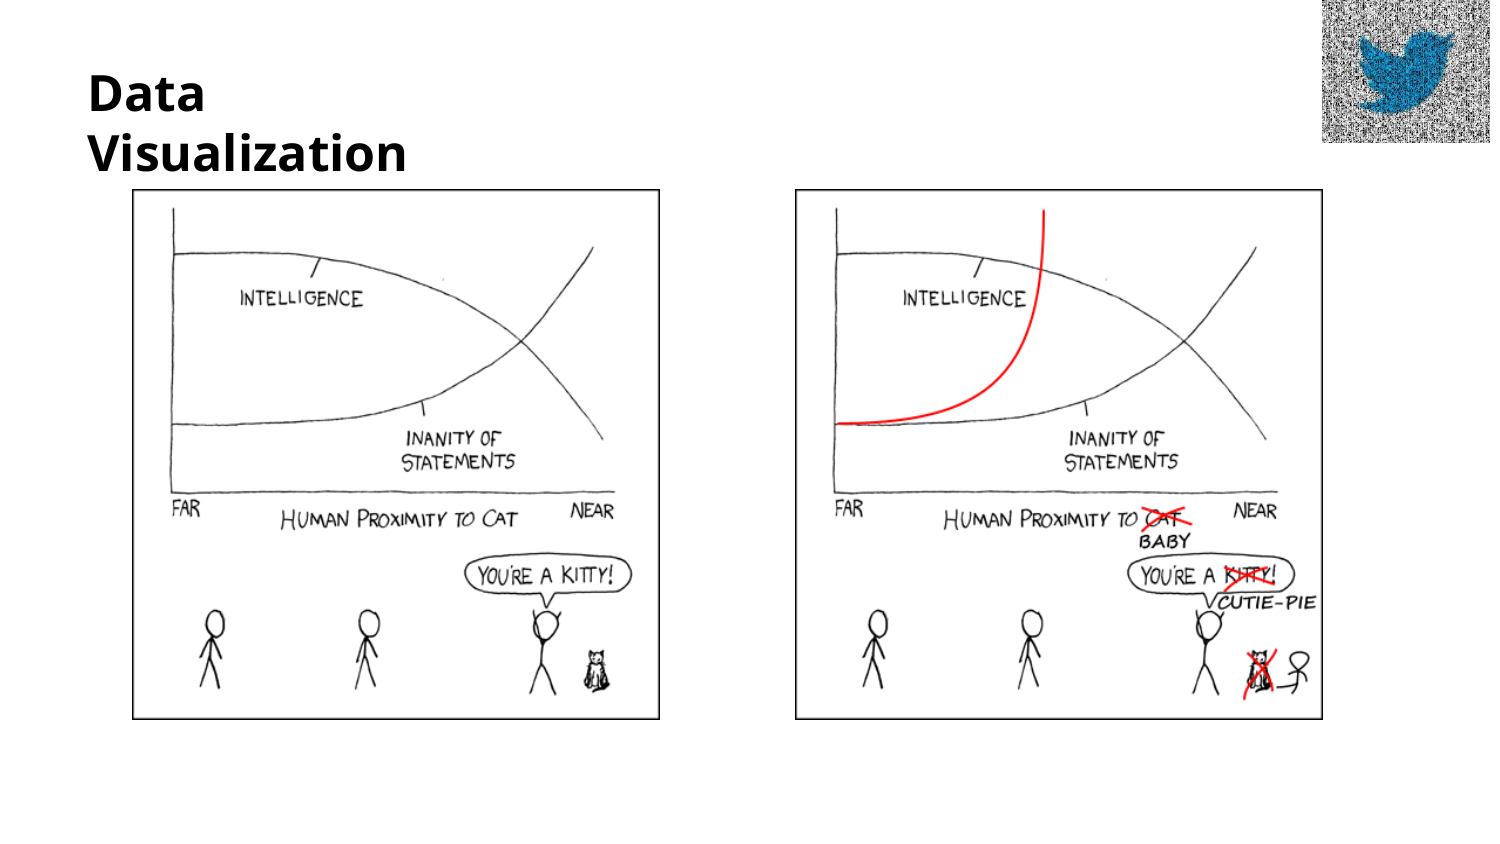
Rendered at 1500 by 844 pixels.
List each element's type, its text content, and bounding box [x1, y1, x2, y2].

picture [795, 189, 1324, 721]
picture [132, 189, 660, 721]
picture [1322, 0, 1490, 143]
text_box Data Visualization [72, 46, 543, 153]
